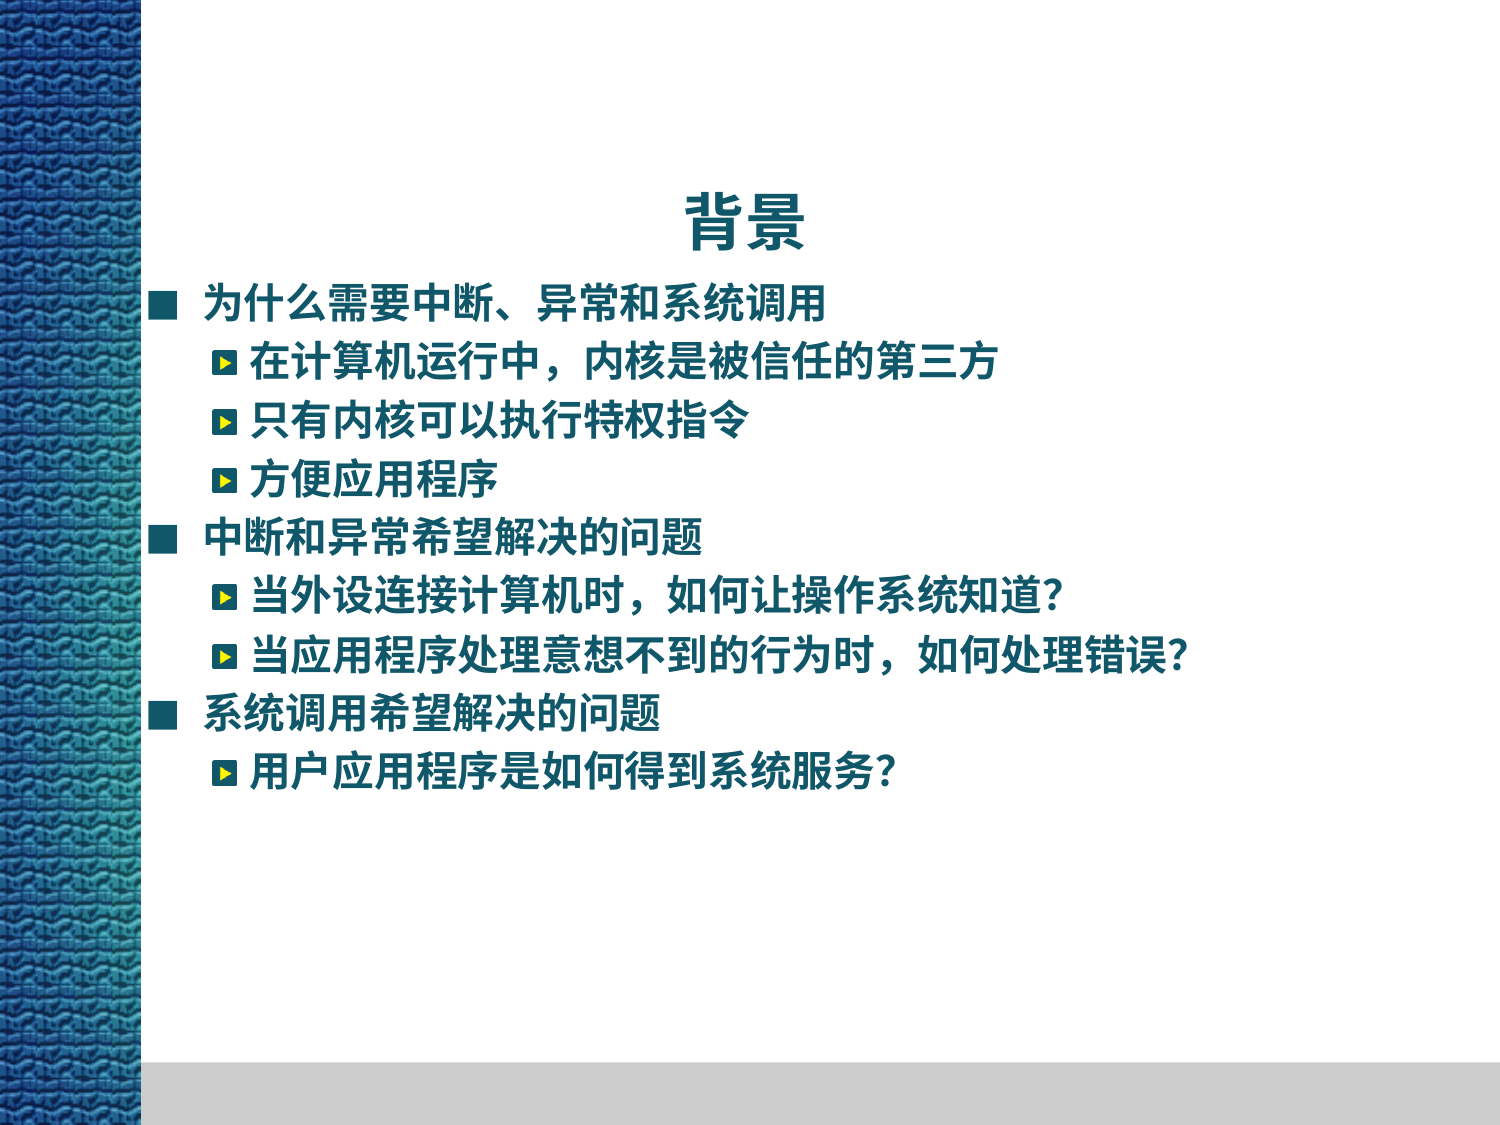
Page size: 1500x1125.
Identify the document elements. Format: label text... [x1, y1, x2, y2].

picture [0, 0, 141, 1125]
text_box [128, 503, 1477, 679]
text_box 背景 [667, 175, 844, 266]
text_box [128, 679, 1477, 804]
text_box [128, 269, 1477, 503]
